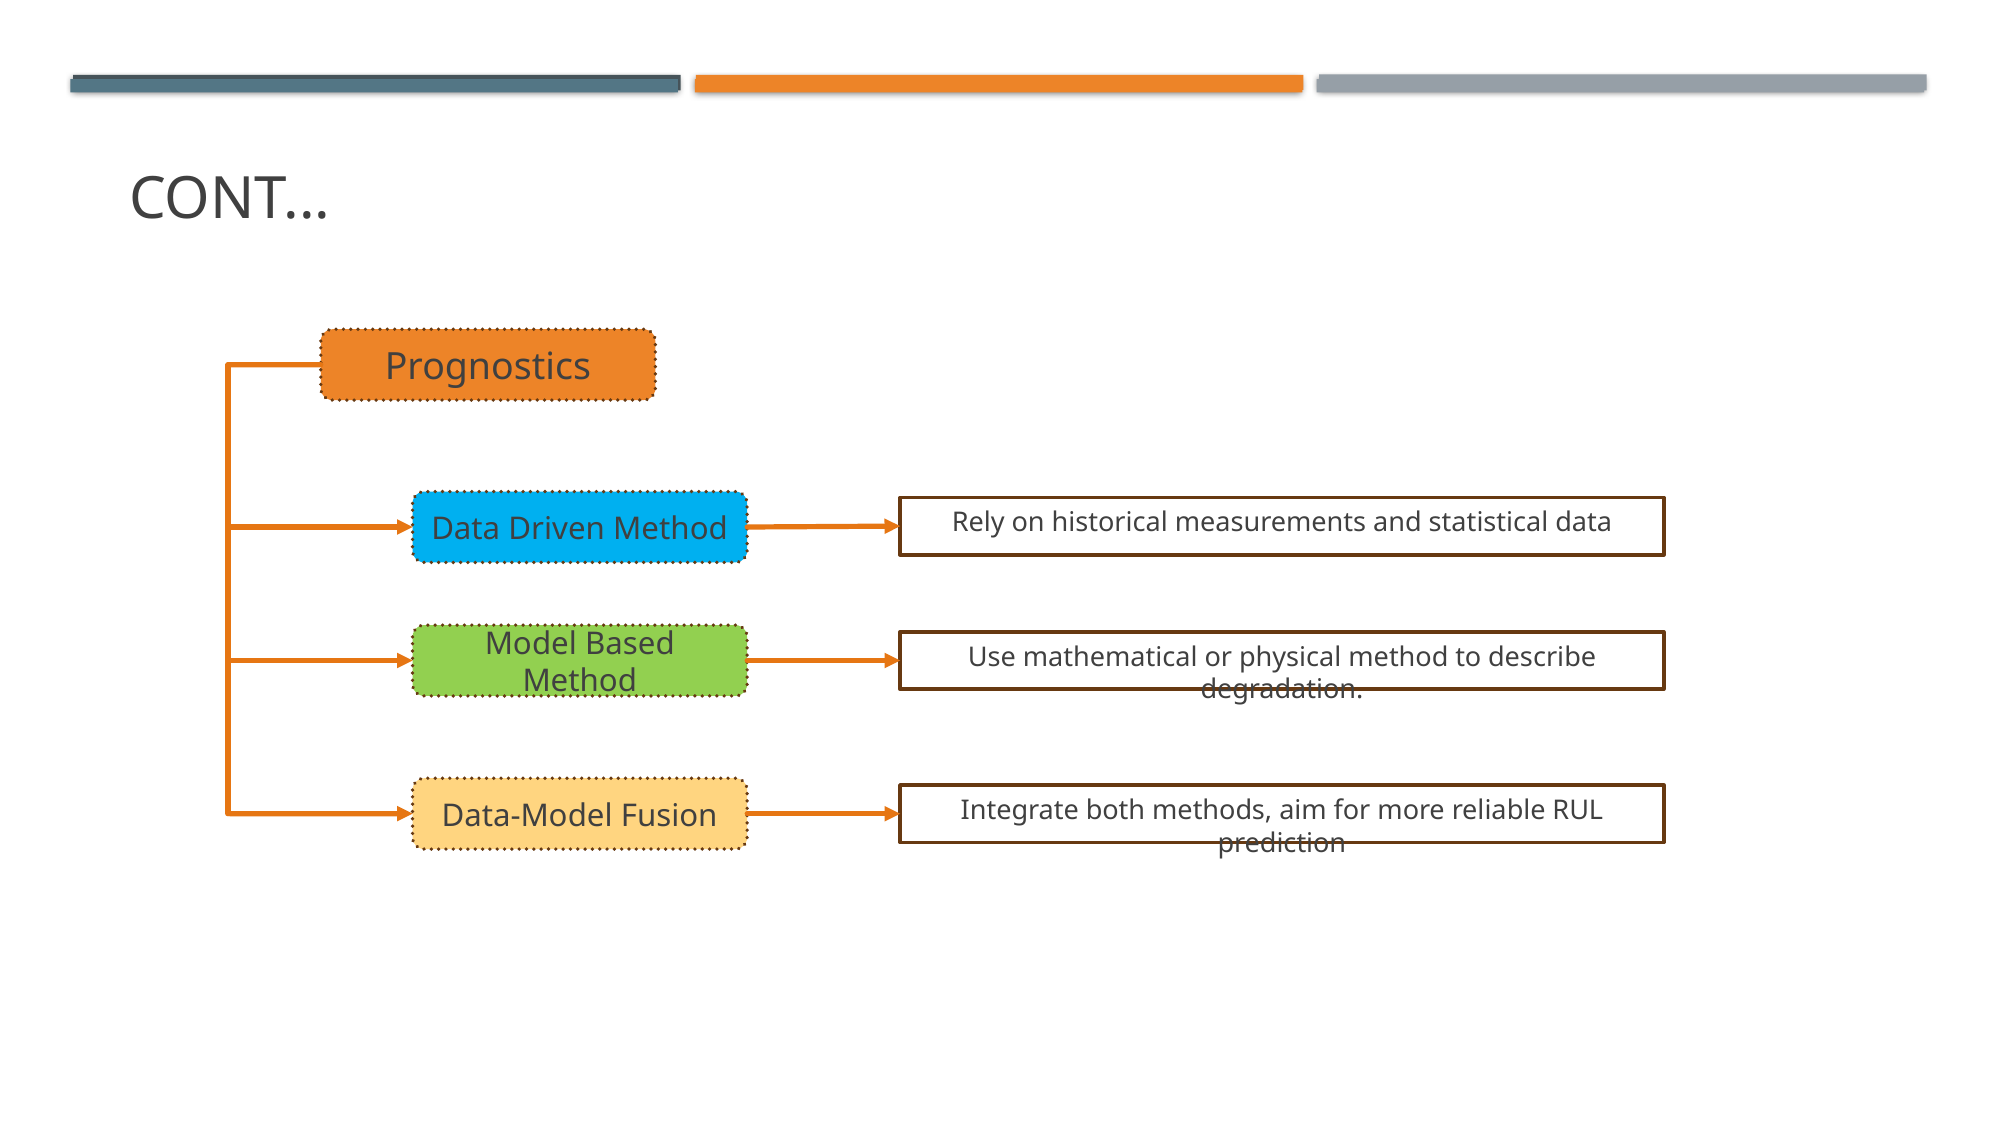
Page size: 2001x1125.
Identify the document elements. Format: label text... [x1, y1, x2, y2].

text_box Data-Model Fusion [410, 776, 749, 851]
text_box Prognostics [318, 327, 658, 402]
title Cont... [1, 138, 459, 238]
text_box Data Driven Method [410, 489, 749, 565]
text_box Model Based Method [410, 623, 749, 698]
text_box Use mathematical or physical method to describe degradation. [898, 630, 1666, 691]
text_box Rely on historical measurements and statistical data [898, 496, 1666, 557]
text_box Integrate both methods, aim for more reliable RUL prediction [898, 783, 1666, 844]
